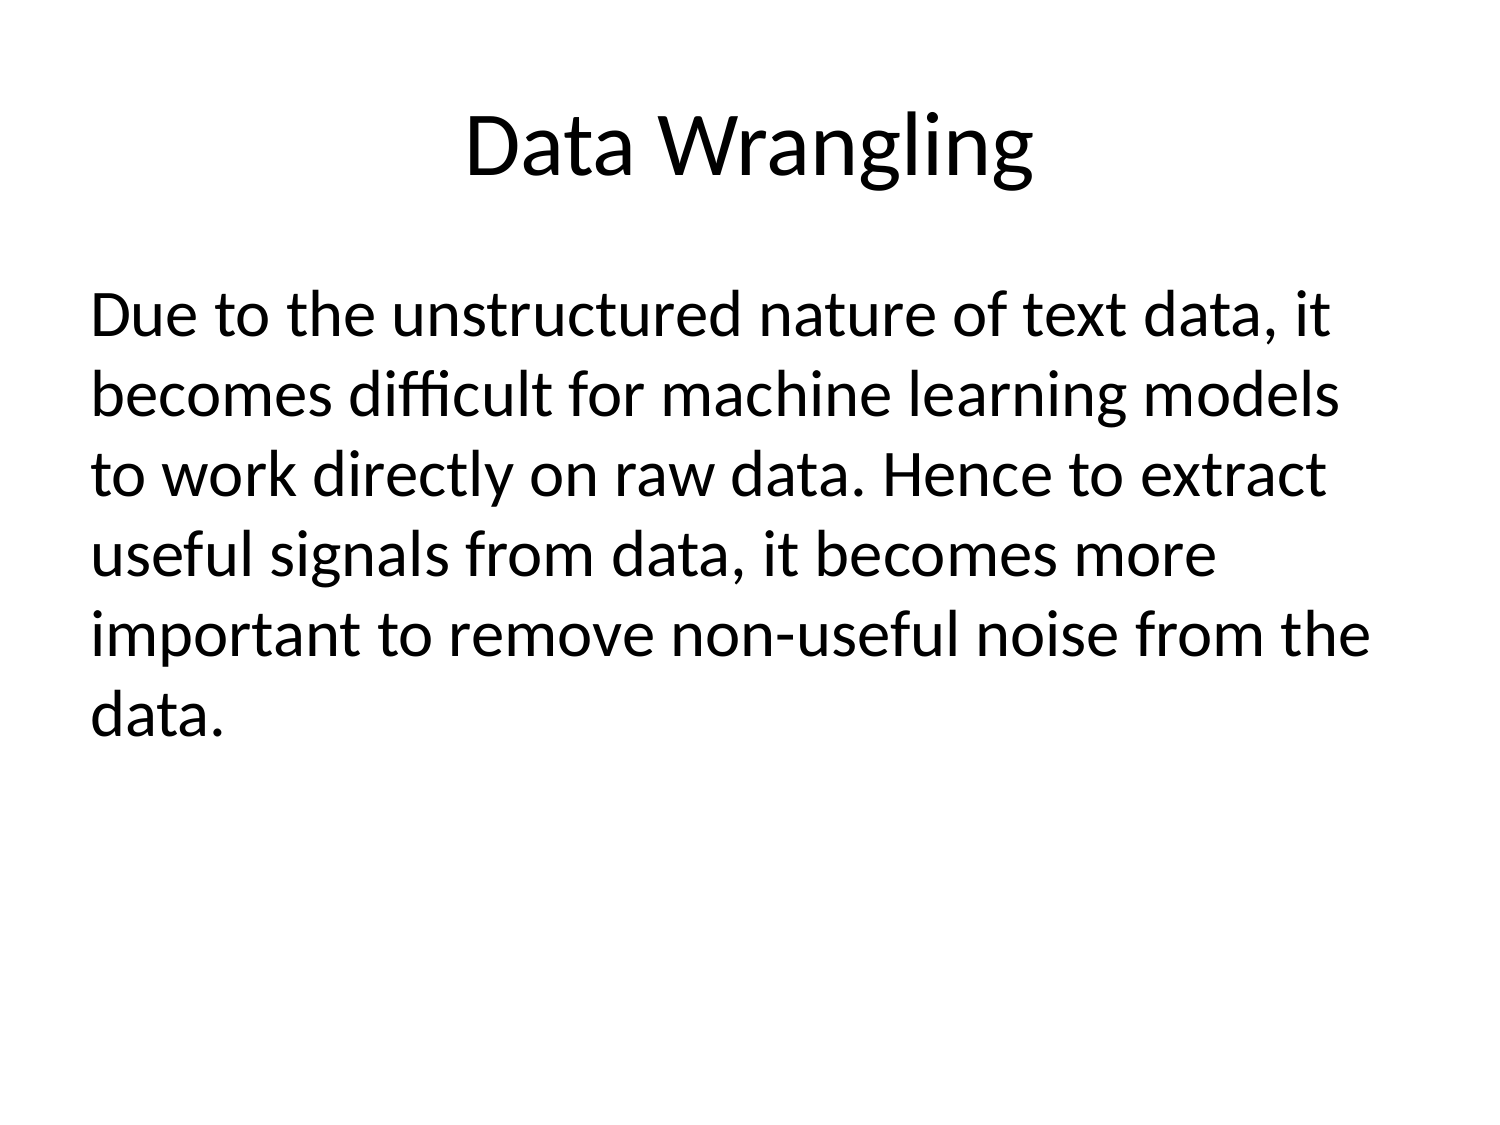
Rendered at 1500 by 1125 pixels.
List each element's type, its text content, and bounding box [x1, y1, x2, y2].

title Data Wrangling [75, 45, 1425, 233]
list Due to the unstructured nature of text data, it becomes difficult for machine learning models to work directly on raw data. Hence to extract useful signals from data, it becomes more important to remove non-useful noise from the data. [75, 262, 1425, 1005]
